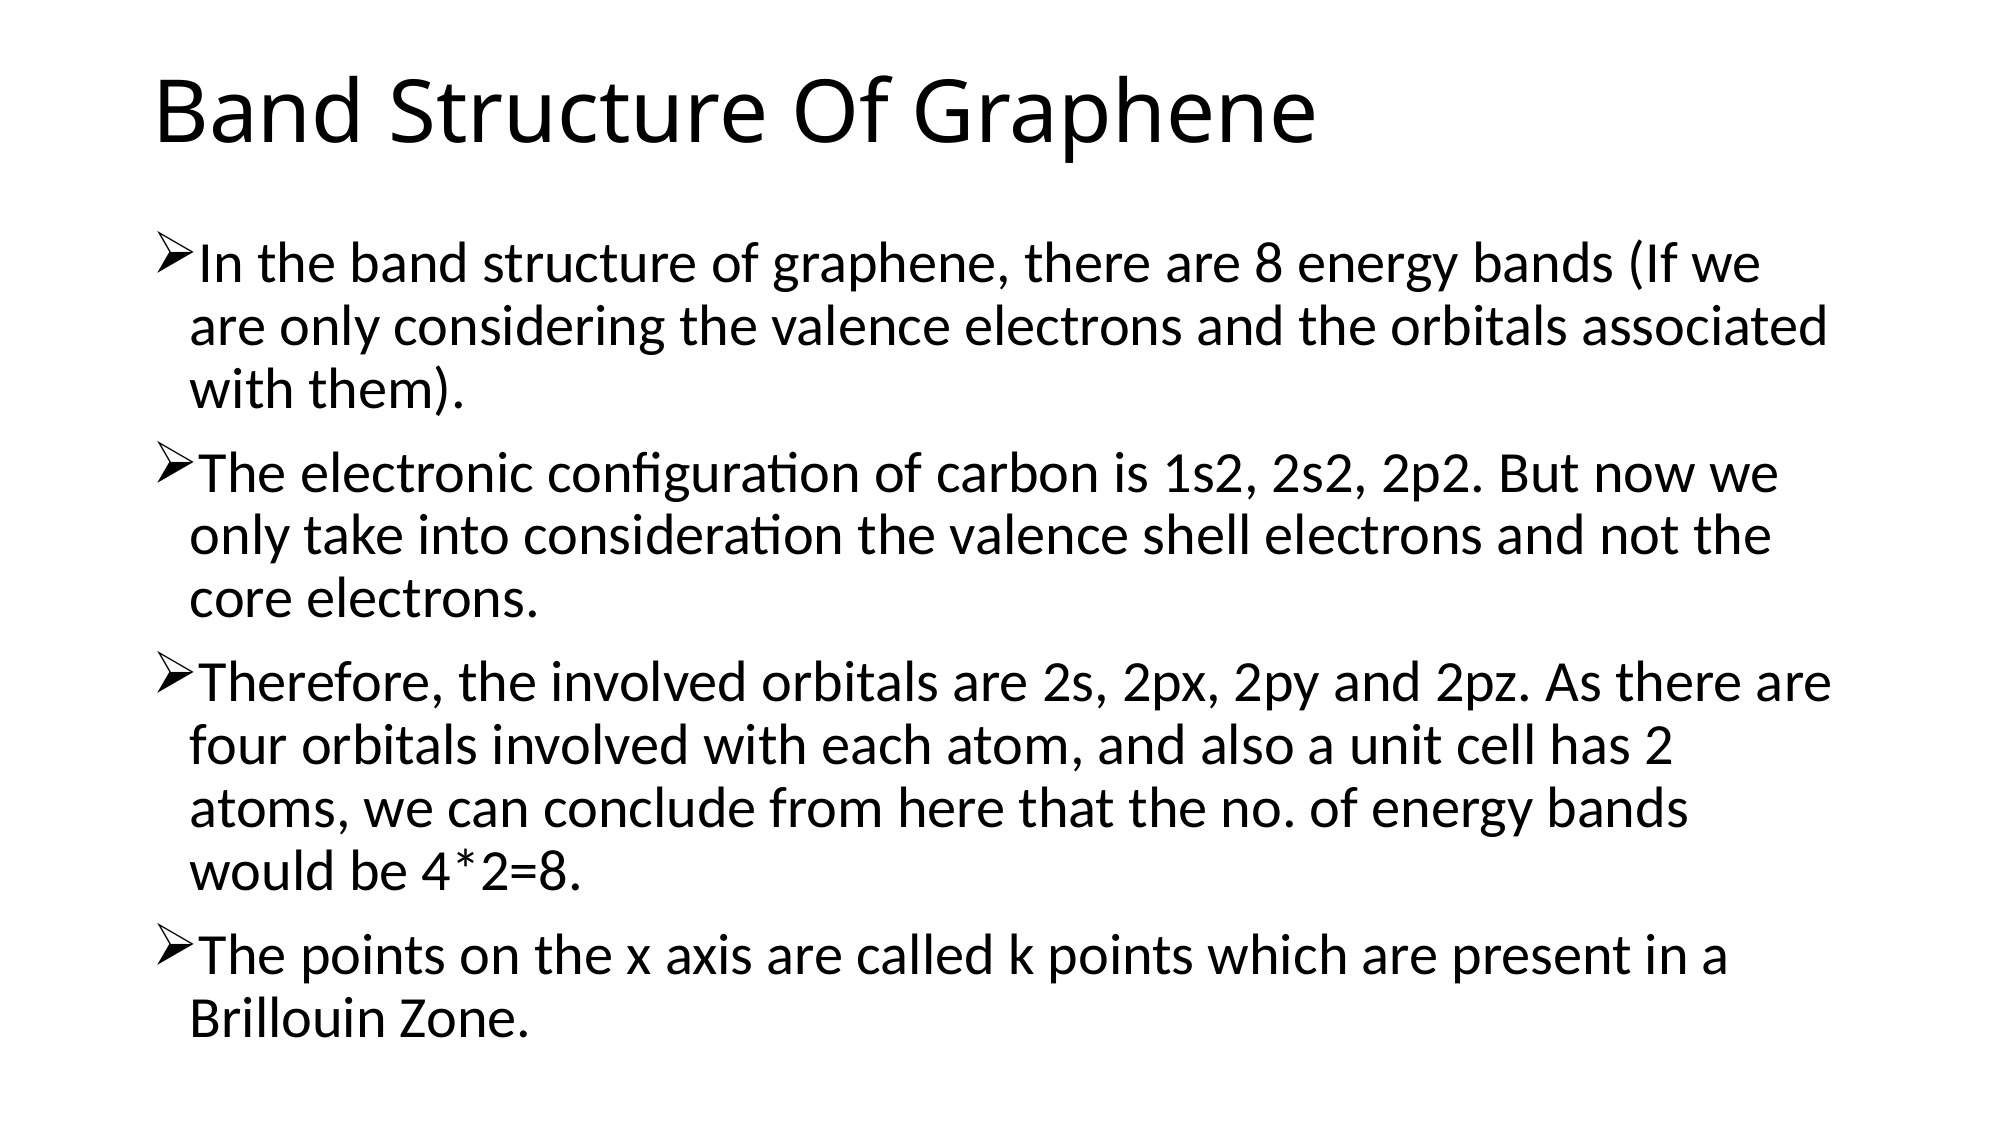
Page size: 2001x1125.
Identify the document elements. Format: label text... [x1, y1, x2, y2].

title Band Structure Of Graphene [137, 59, 1863, 170]
list In the band structure of graphene, there are 8 energy bands (If we are only considering the valence electrons and the orbitals associated with them). The electronic configuration of carbon is 1s2, 2s2, 2p2. But now we only take into consideration the valence shell electrons and not the core electrons. Therefore, the involved orbitals are 2s, 2px, 2py and 2pz. As there are four orbitals involved with each atom, and also a unit cell has 2 atoms, we can conclude from here that the no. of energy bands would be 4*2=8. The points on the x axis are called k points which are present in a Brillouin Zone. [137, 224, 1863, 1069]
